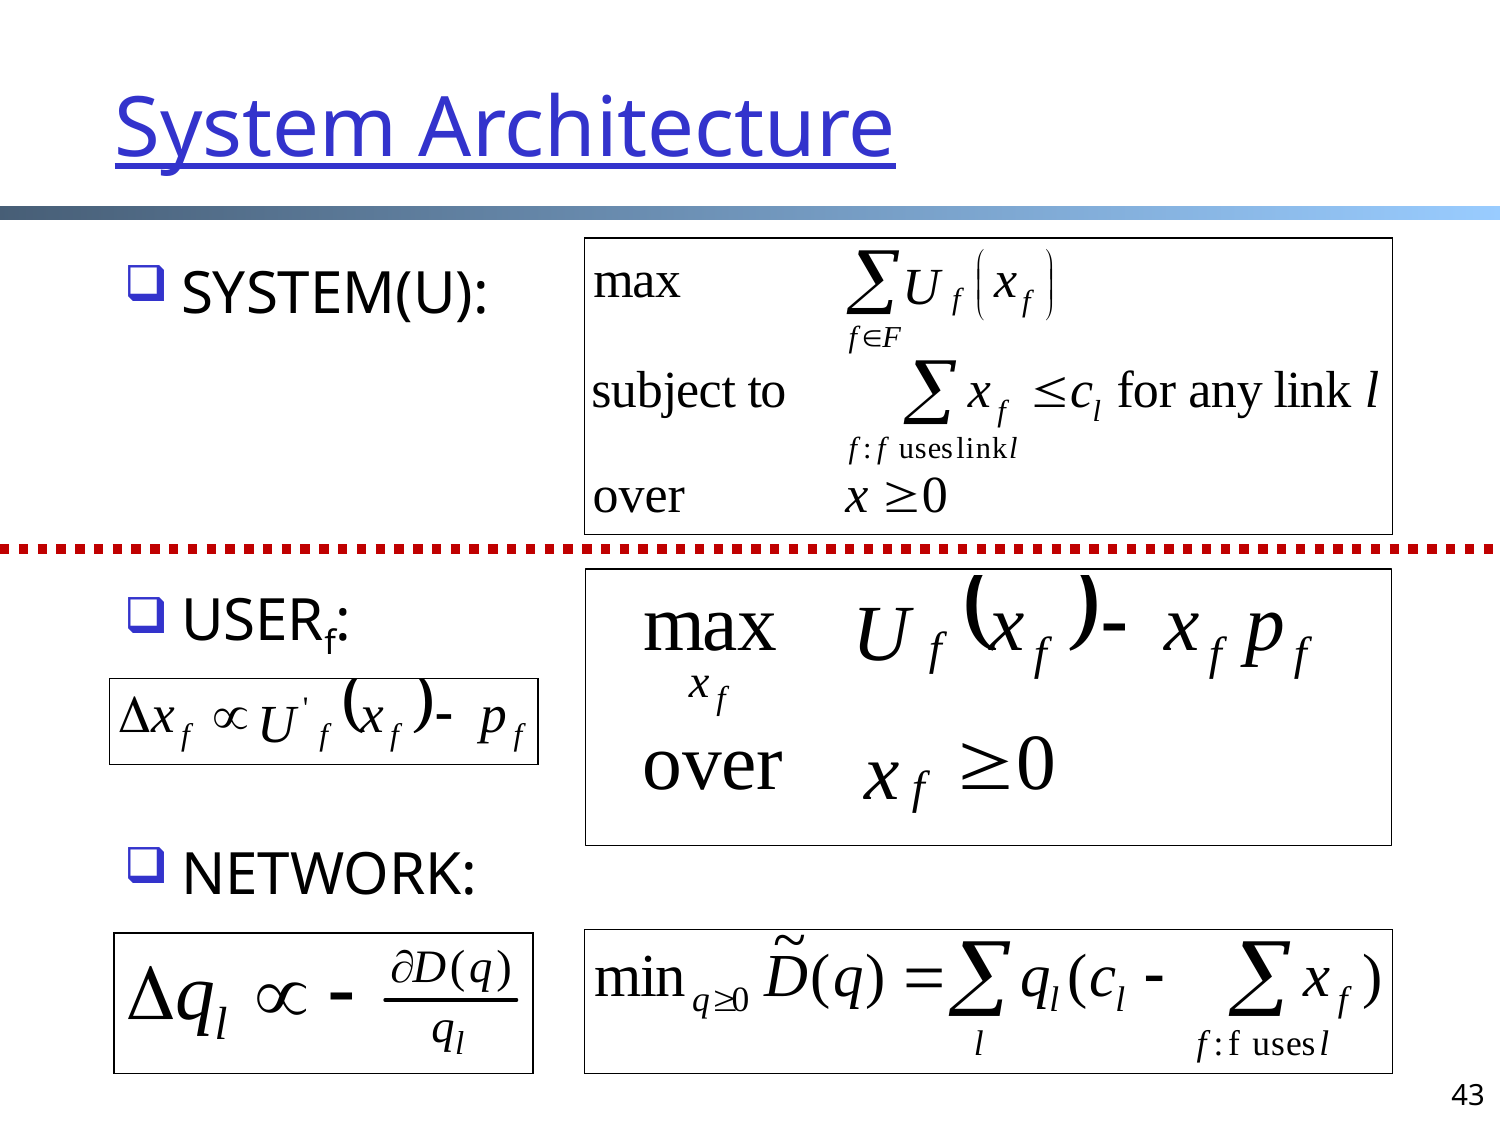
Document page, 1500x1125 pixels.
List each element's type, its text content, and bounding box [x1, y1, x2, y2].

text_box SYSTEM(U): USERf: NETWORK: [110, 558, 1386, 923]
text_box SYSTEM(U): USERf: NETWORK: [110, 247, 1386, 548]
slide_number 43 [1424, 1068, 1500, 1125]
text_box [114, 933, 533, 1074]
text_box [585, 930, 1392, 1073]
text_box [630, 575, 1341, 828]
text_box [585, 238, 1392, 534]
text_box [585, 568, 1392, 846]
text_box [1424, 207, 1428, 219]
text_box System Architecture [99, 57, 1375, 181]
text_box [109, 678, 538, 764]
